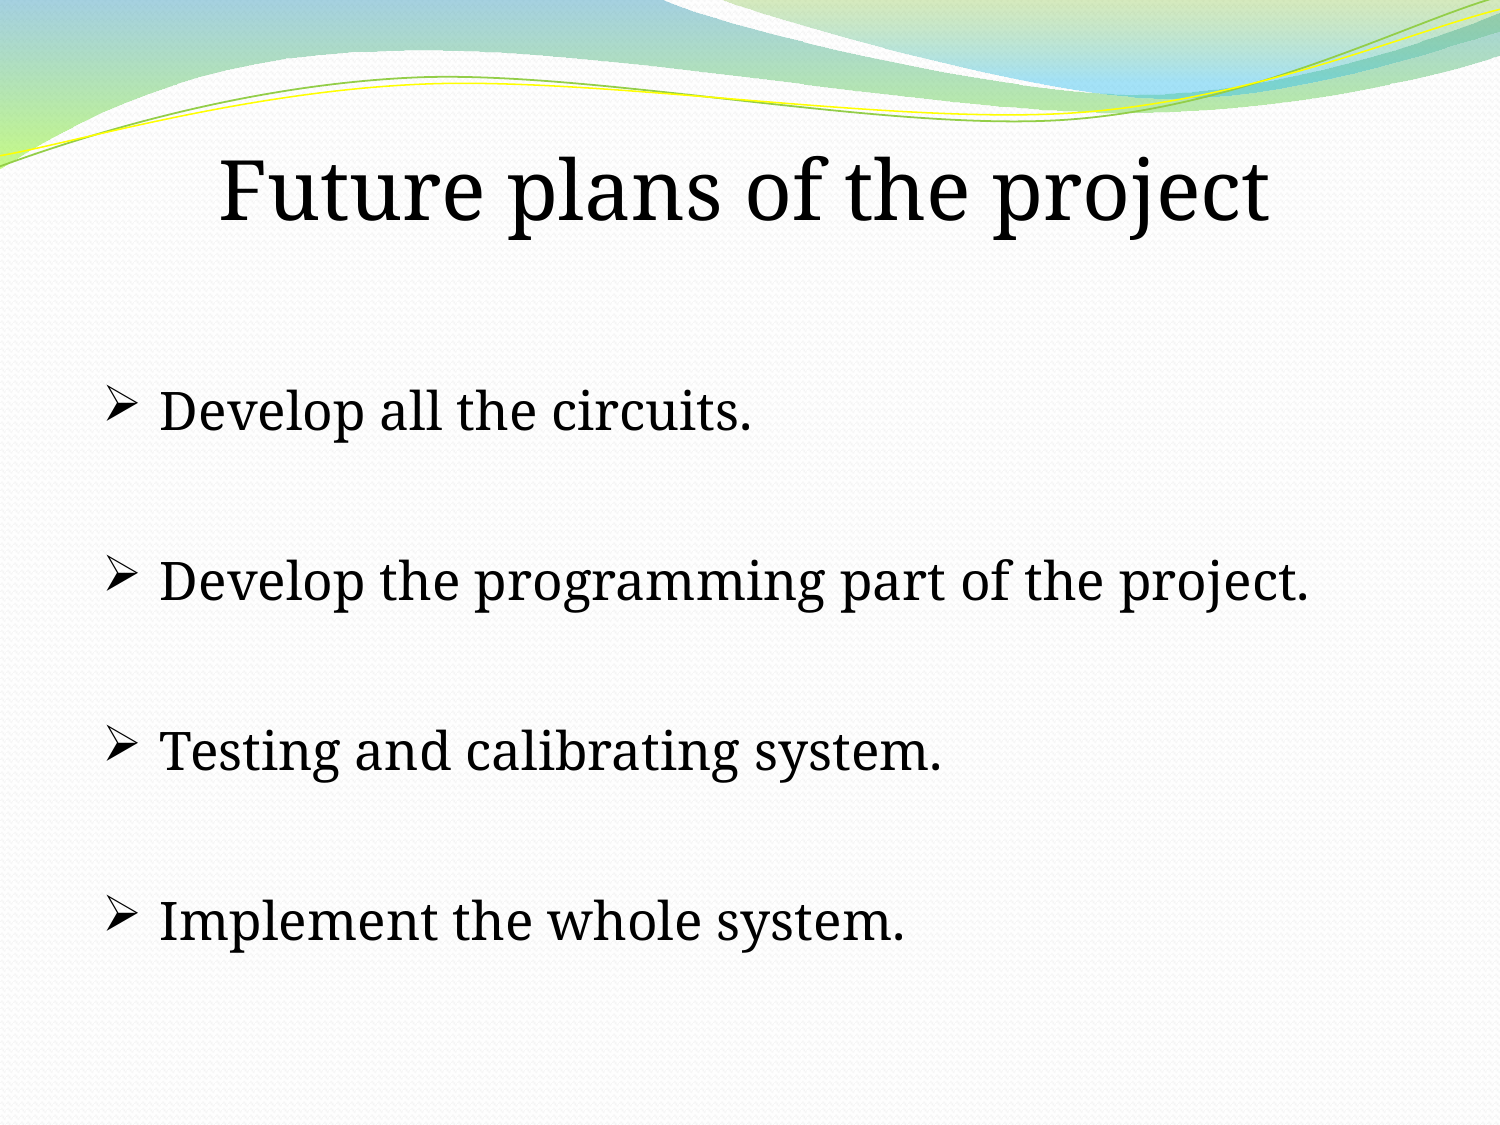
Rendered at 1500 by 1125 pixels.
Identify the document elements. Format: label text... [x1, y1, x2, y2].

list Develop all the circuits. Develop the programming part of the project. Testing and calibrating system. Implement the whole system. [87, 238, 1438, 963]
title Future plans of the project [74, 112, 1438, 238]
